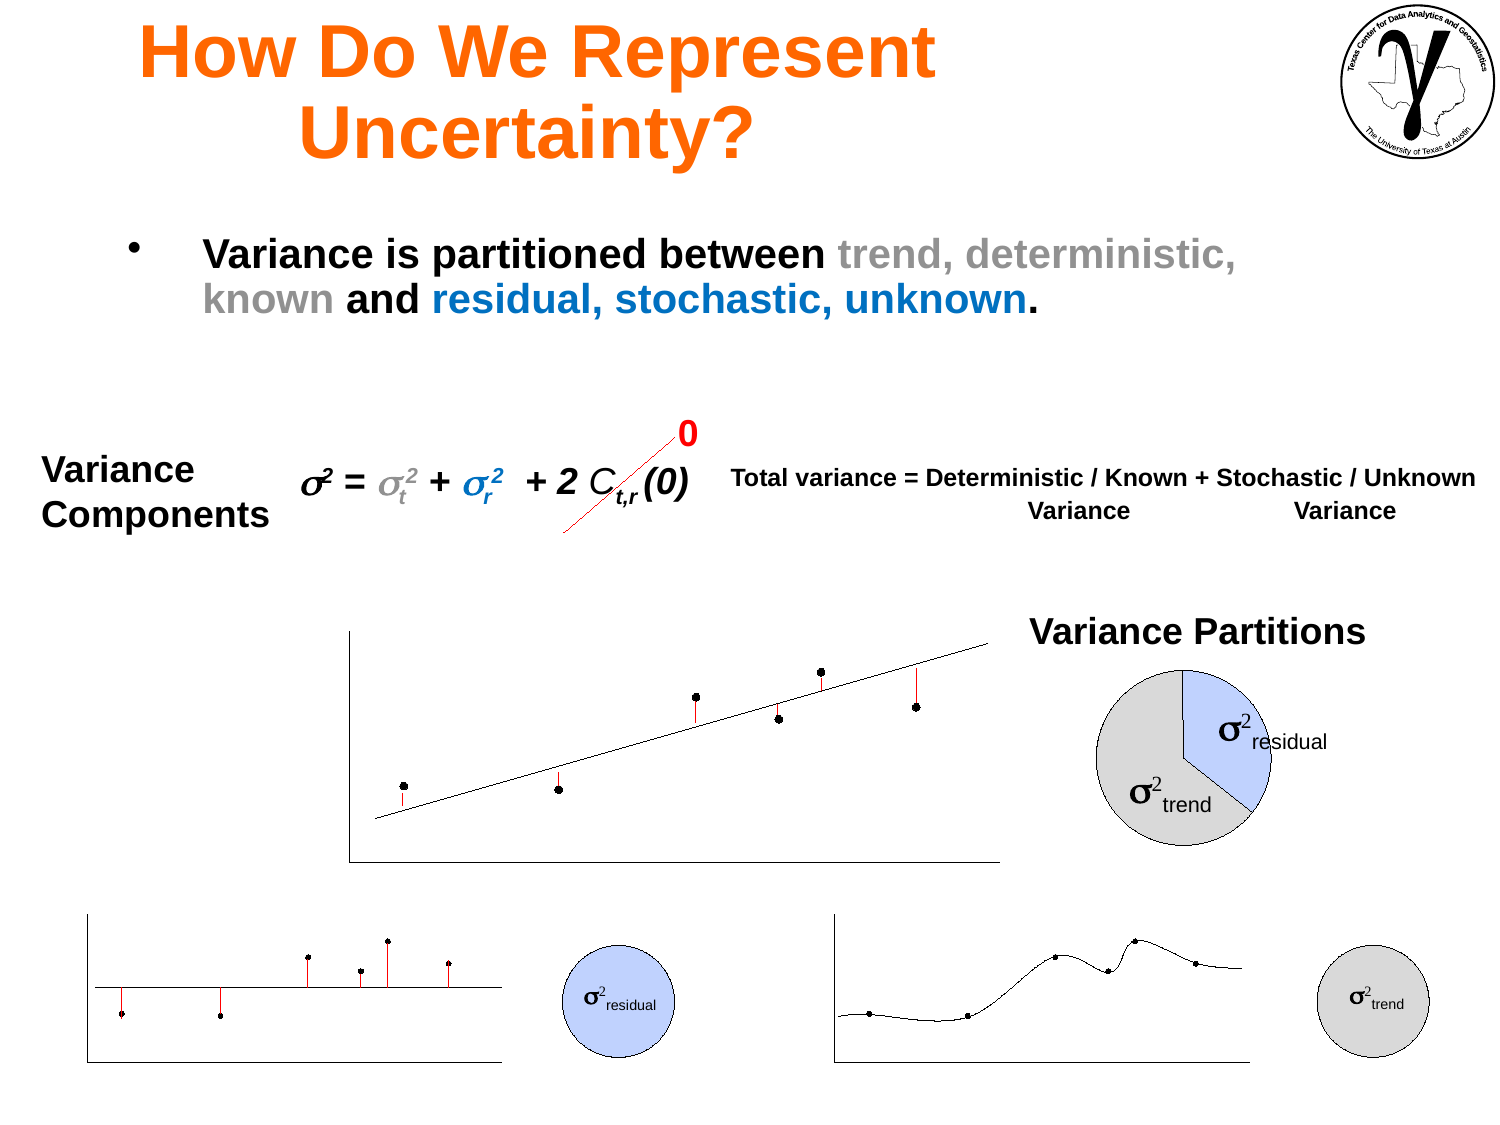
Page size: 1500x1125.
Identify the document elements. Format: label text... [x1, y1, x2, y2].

text_box 2 = t2 + r2 + 2 Ct,r (0) [296, 449, 558, 516]
text_box s2trend [1334, 971, 1420, 1020]
text_box 2 = t2 + r2 + 2 Ct,r (0) [679, 461, 704, 516]
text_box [349, 630, 1001, 863]
text_box Variance Components [26, 437, 296, 543]
text_box How Do We Represent Uncertainty? [77, 0, 999, 188]
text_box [563, 437, 675, 534]
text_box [87, 914, 503, 1063]
text_box s2residual [569, 971, 672, 1021]
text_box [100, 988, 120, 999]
text_box Variance [1279, 487, 1412, 533]
text_box Daytum +2 Course Uncertainty [122, 988, 219, 999]
text_box Variance [1012, 487, 1146, 533]
text_box [562, 975, 671, 1058]
text_box 0 [663, 401, 714, 461]
text_box [571, 945, 666, 971]
text_box Daytum +2 Course Uncertainty [221, 988, 497, 997]
text_box Total variance = Deterministic / Known + Stochastic / Unknown [715, 454, 1493, 500]
text_box s2residual [1277, 695, 1343, 762]
text_box Variance is partitioned between trend, deterministic, known and residual, stochastic, unknown. [112, 224, 1388, 800]
text_box [1317, 945, 1430, 1058]
text_box Variance Partitions [1014, 599, 1382, 660]
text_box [834, 914, 1250, 1063]
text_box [1095, 670, 1272, 846]
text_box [374, 643, 988, 819]
